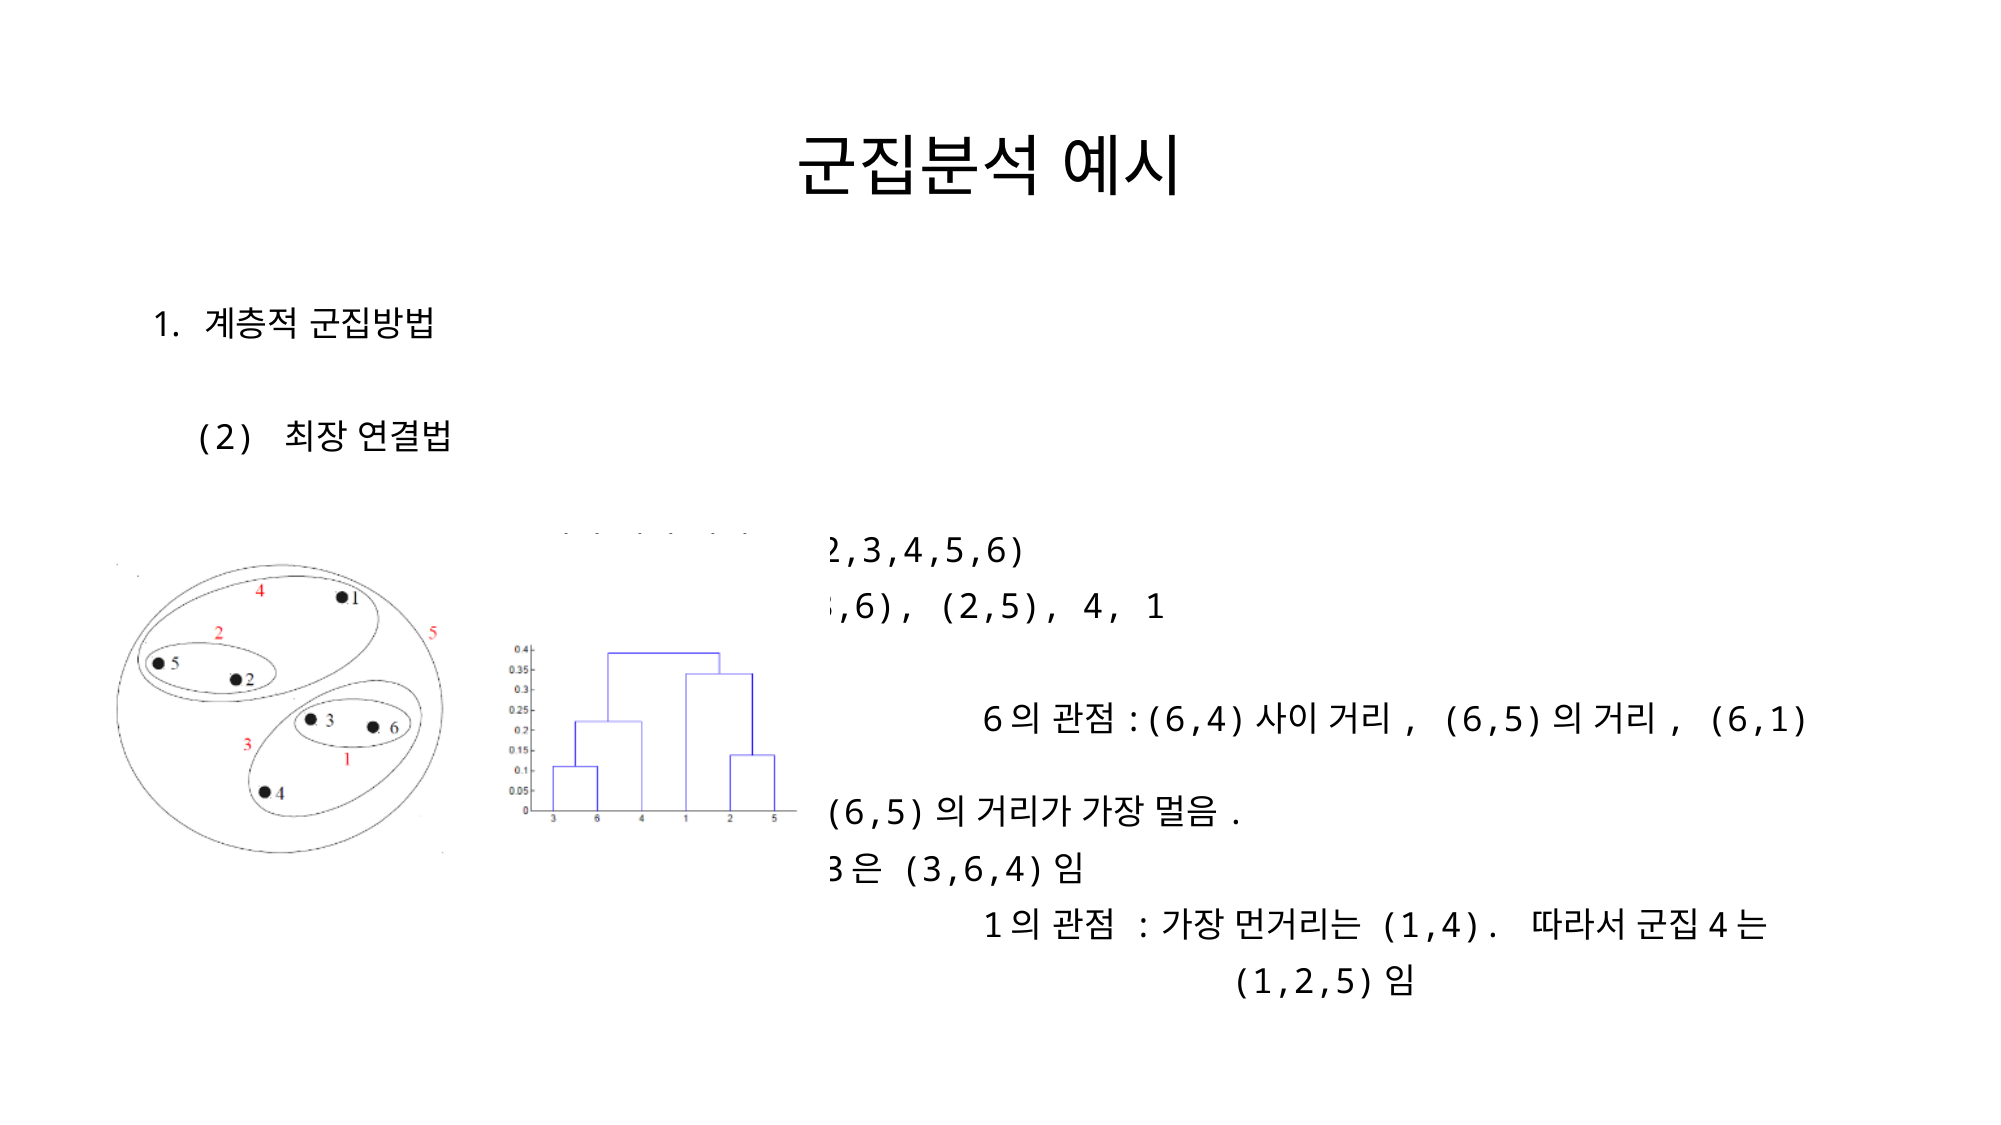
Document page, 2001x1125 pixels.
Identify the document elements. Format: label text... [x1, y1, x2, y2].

list 계층적 군집방법 (2) 최장 연결법 여섯 개의 개체(1,2,3,4,5,6) 초기 2 군집 : (3,6), (2,5), 4, 1 군집 형성: 6의 관점:(6,4)사이 거리, (6,5)의 거리, (6,1)의 거 리를 구하면 (6,5)의 거리가 가장 멀음. 따라서 군집 3은 (3,6,4)임 1의 관점 :가장 먼거리는 (1,4). 따라서 군집4는 (1,2,5)임 [137, 299, 1863, 1014]
picture [23, 534, 830, 886]
title 군집분석 예시 [137, 59, 1863, 278]
